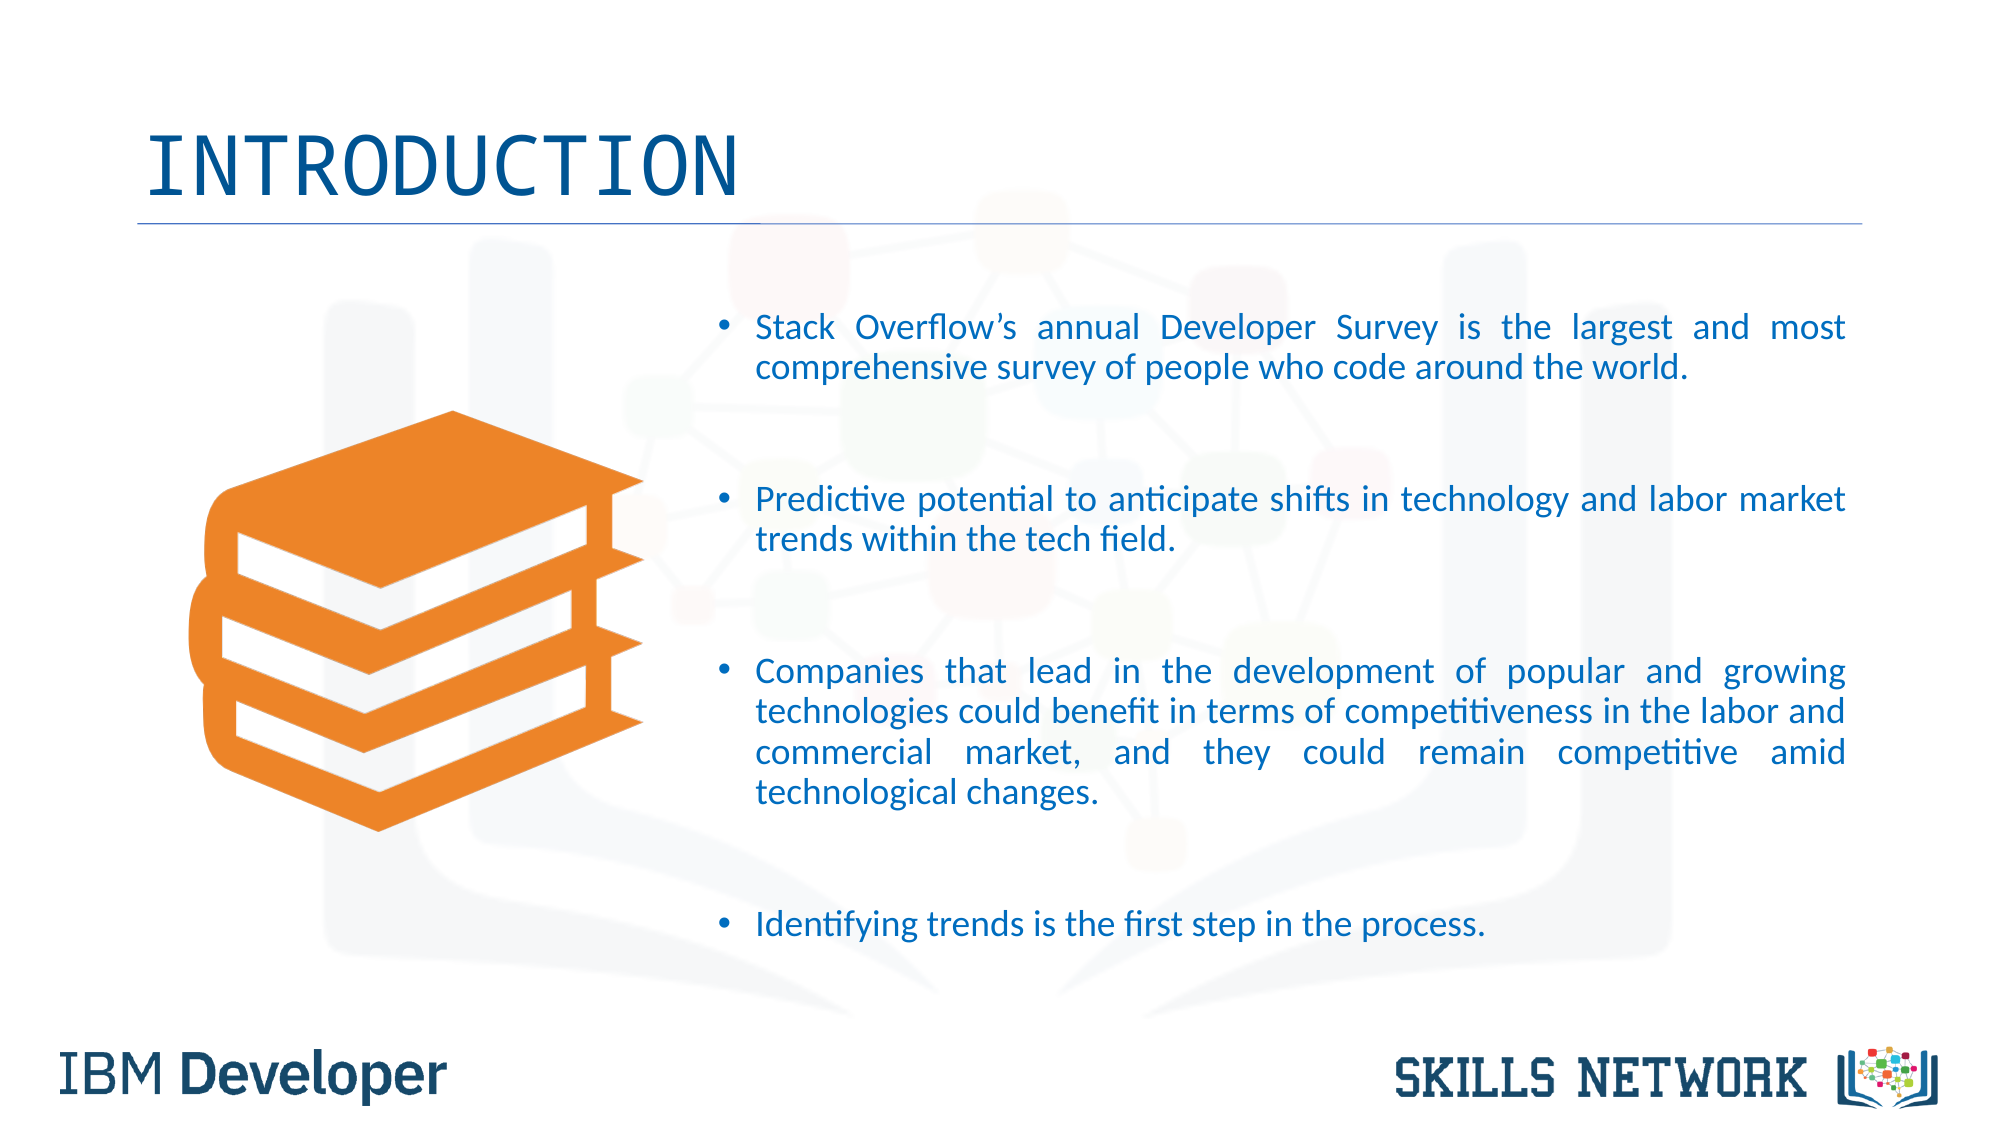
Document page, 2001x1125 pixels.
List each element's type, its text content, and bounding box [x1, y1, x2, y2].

picture [163, 370, 665, 872]
picture [1390, 1045, 1945, 1111]
text_box Stack Overflow’s annual Developer Survey is the largest and most comprehensive survey of people who code around the world. Predictive potential to anticipate shifts in technology and labor market trends within the tech field. Companies that lead in the development of popular and growing technologies could benefit in terms of competitiveness in the labor and commercial market, and they could remain competitive amid technological changes. Identifying trends is the first step in the process. [702, 299, 1863, 1014]
title INTRODUCTION [126, 59, 1381, 278]
picture [55, 1045, 459, 1108]
